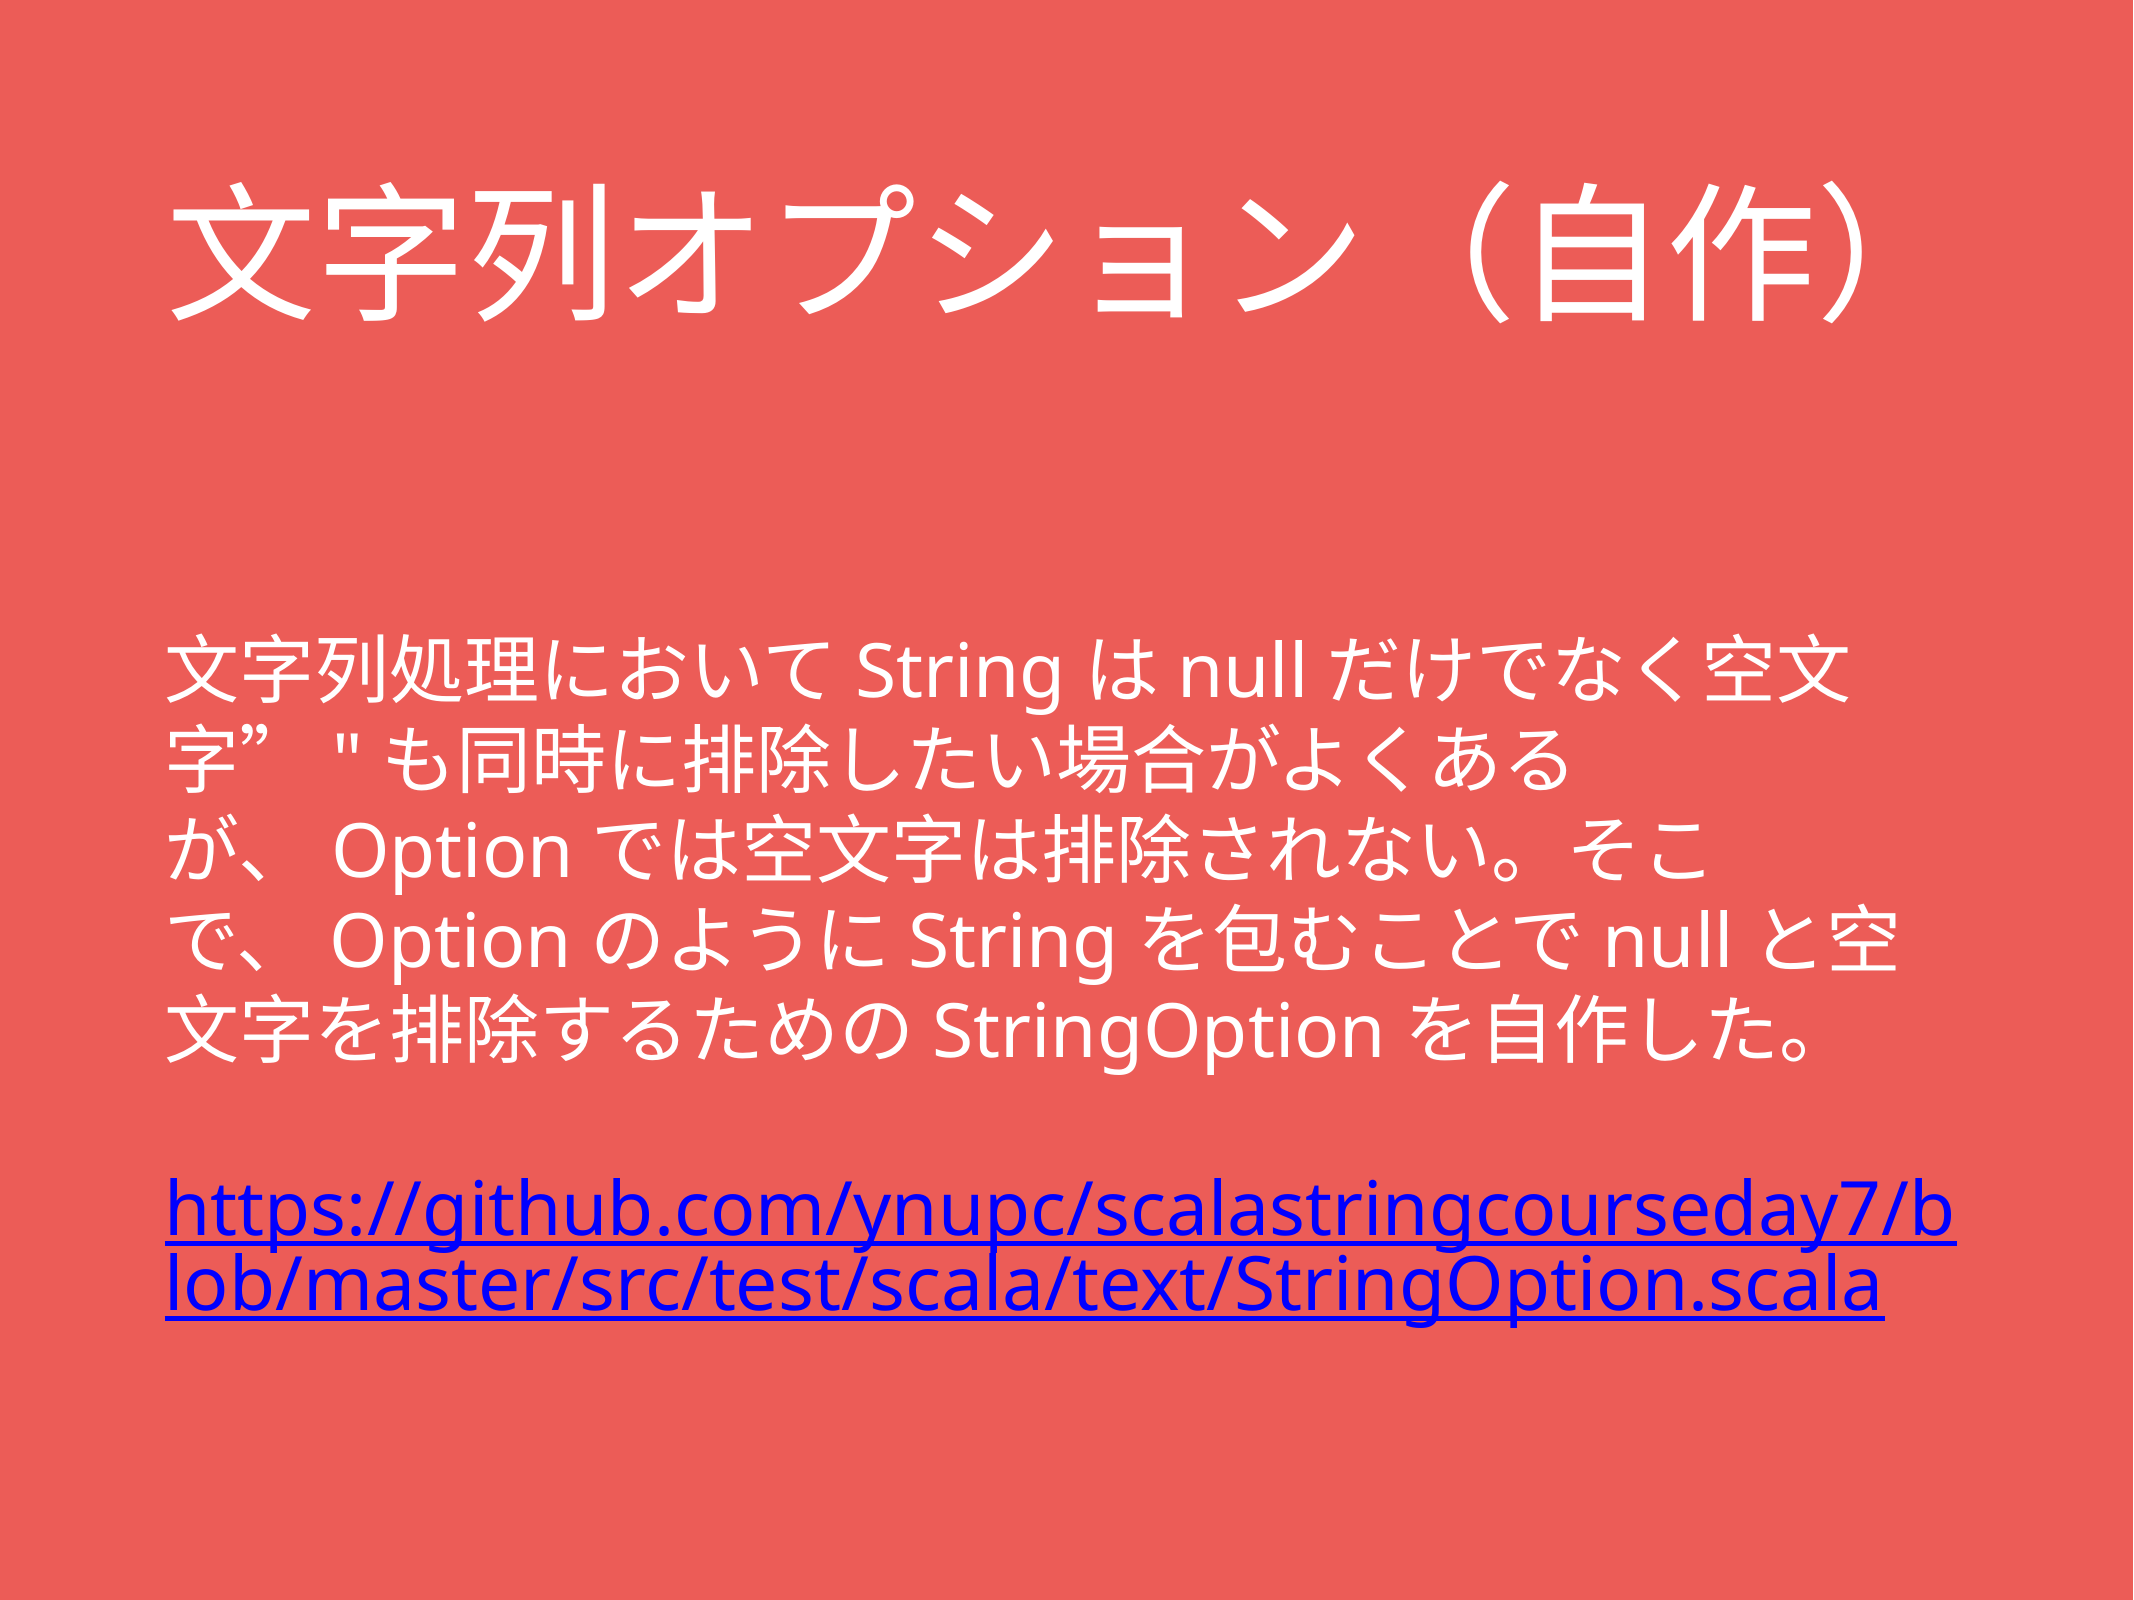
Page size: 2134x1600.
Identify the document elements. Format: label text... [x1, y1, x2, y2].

list 文字列処理においてStringはnullだけでなく空文字”"も同時に排除したい場合がよくあるが、Optionでは空文字は排除されない。そこで、OptionのようにStringを包むことでnullと空文字を排除するためのStringOptionを自作した。 https://github.com/ynupc/scalastringcourseday7/blob/master/src/test/scala/text/StringOption.scala [155, 426, 1978, 1459]
title 文字列オプション（自作） [155, 72, 1978, 426]
